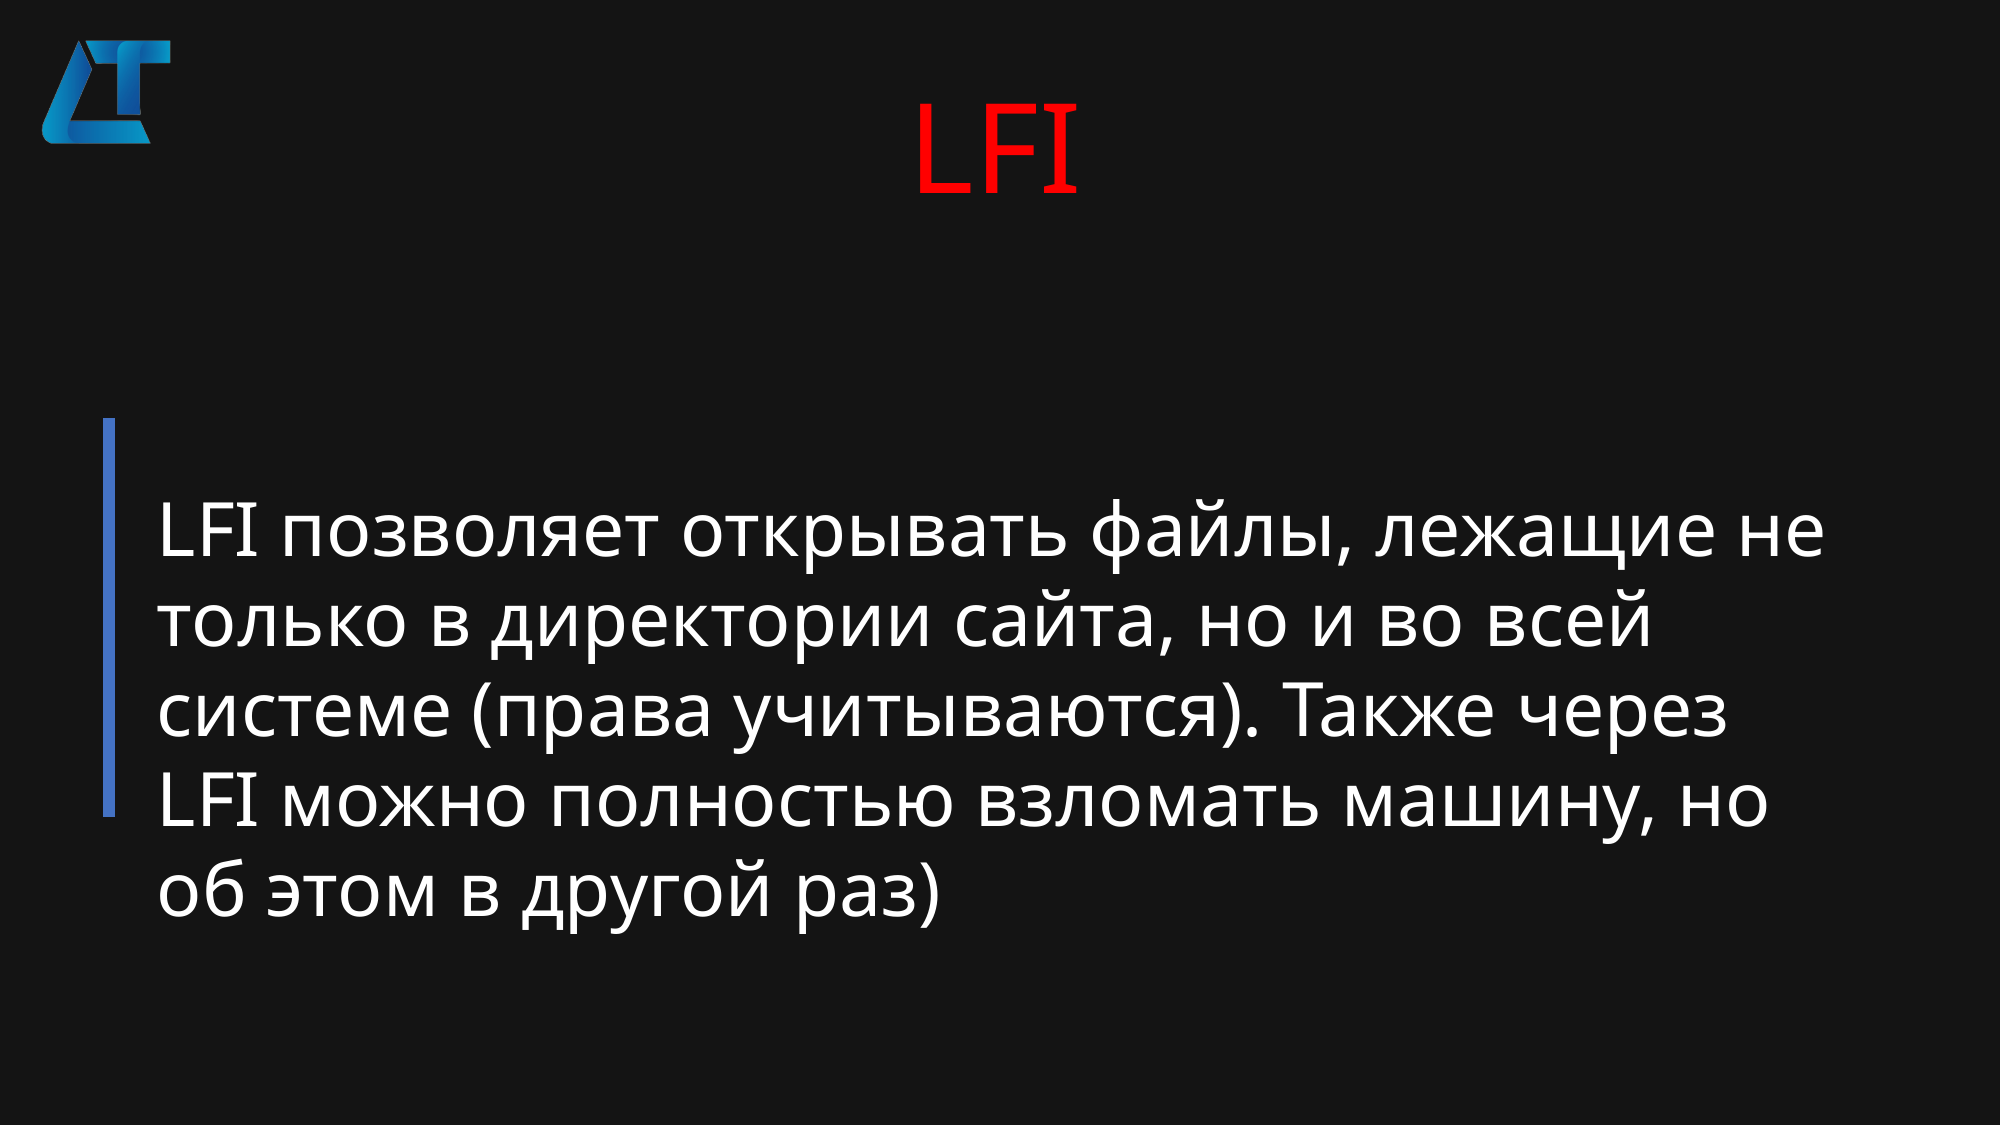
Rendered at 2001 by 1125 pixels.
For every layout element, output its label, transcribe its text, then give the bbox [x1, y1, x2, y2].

text_box LFI позволяет открывать файлы, лежащие не только в директории сайта, но и во всей системе (права учитываются). Также через LFI можно полностью взломать машину, но об этом в другой раз) [142, 473, 1858, 939]
title LFI [68, 35, 1932, 253]
picture [0, 0, 214, 200]
